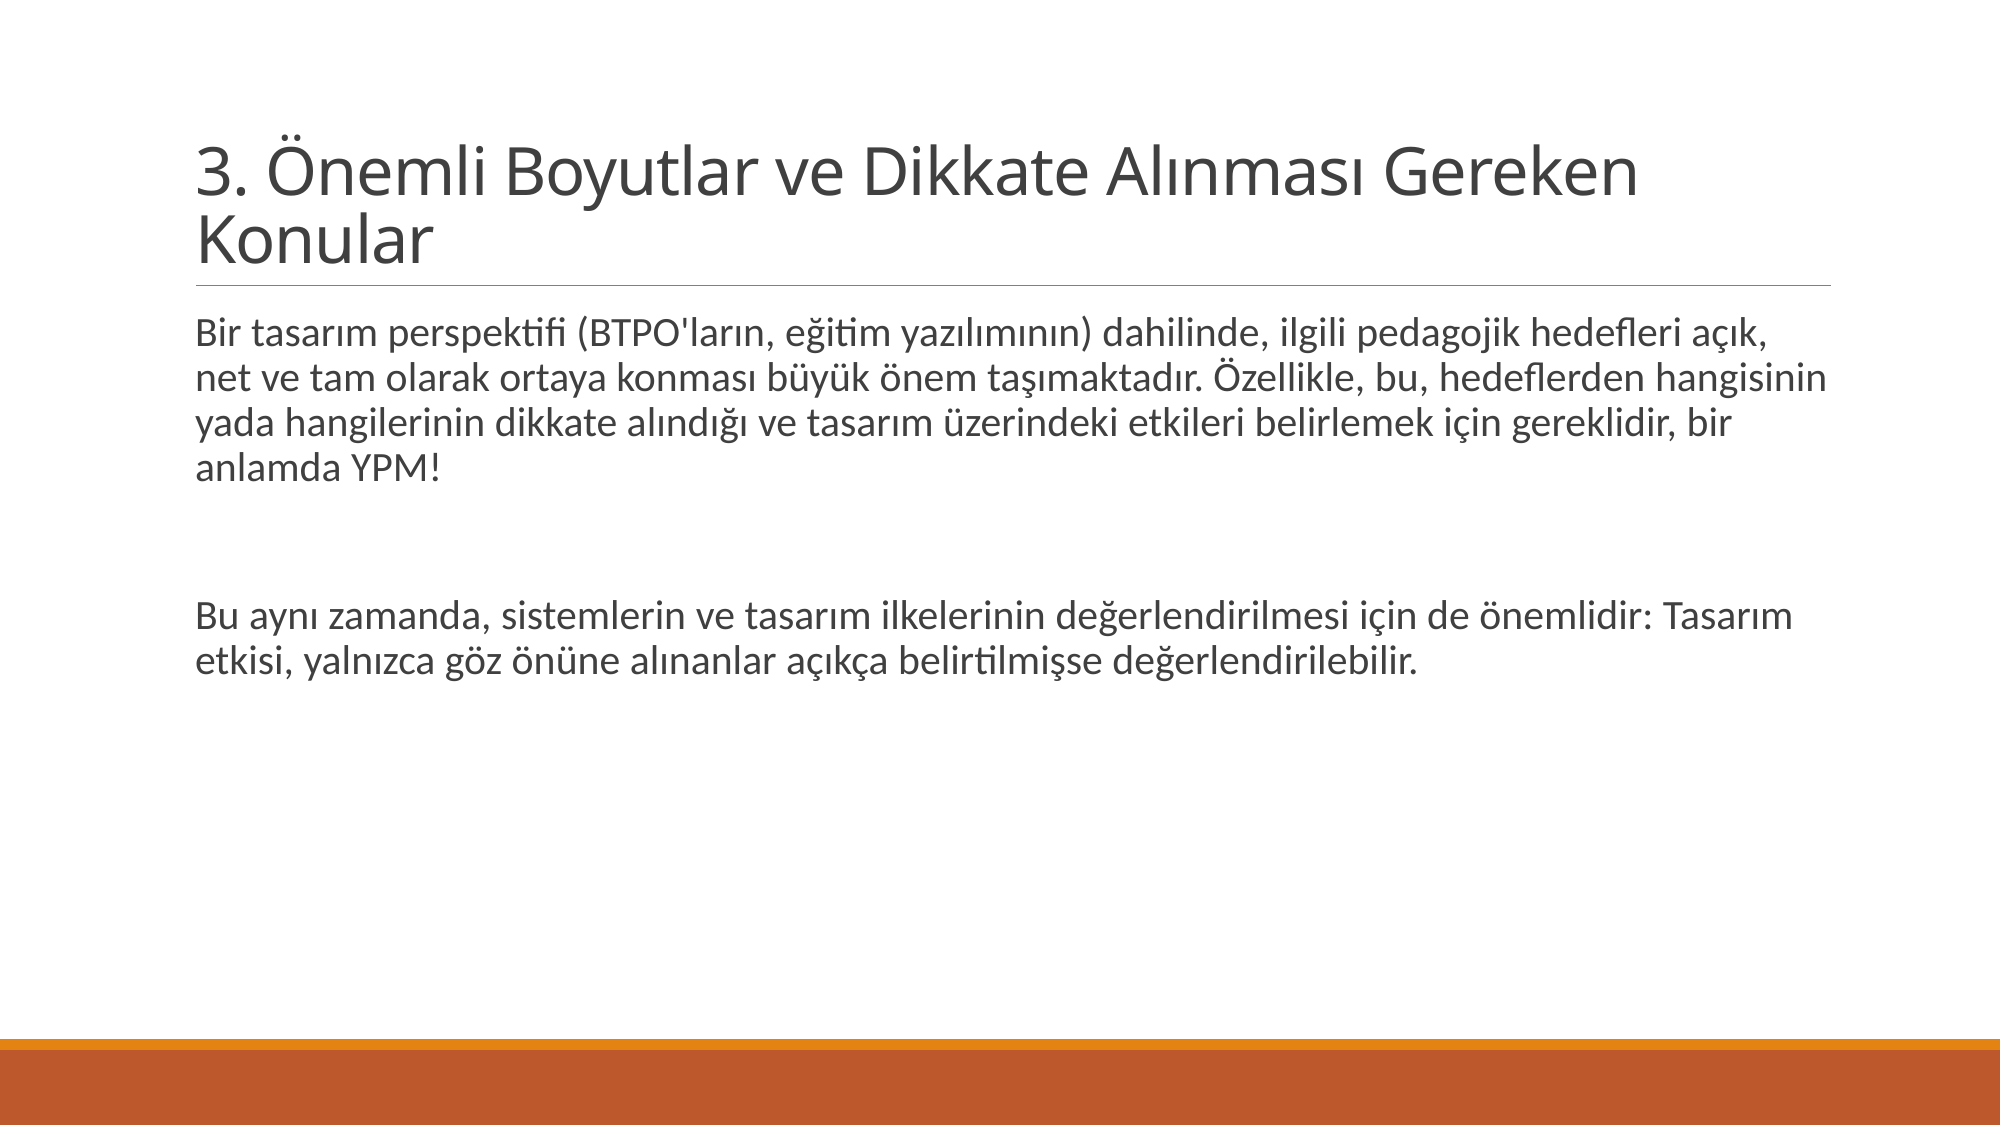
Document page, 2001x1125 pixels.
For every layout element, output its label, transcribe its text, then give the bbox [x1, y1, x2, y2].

title 3. Önemli Boyutlar ve Dikkate Alınması Gereken Konular [180, 47, 1830, 285]
list Bir tasarım perspektifi (BTPO'ların, eğitim yazılımının) dahilinde, ilgili pedagojik hedefleri açık, net ve tam olarak ortaya konması büyük önem taşımaktadır. Özellikle, bu, hedeflerden hangisinin yada hangilerinin dikkate alındığı ve tasarım üzerindeki etkileri belirlemek için gereklidir, bir anlamda YPM! Bu aynı zamanda, sistemlerin ve tasarım ilkelerinin değerlendirilmesi için de önemlidir: Tasarım etkisi, yalnızca göz önüne alınanlar açıkça belirtilmişse değerlendirilebilir. [180, 302, 1830, 963]
